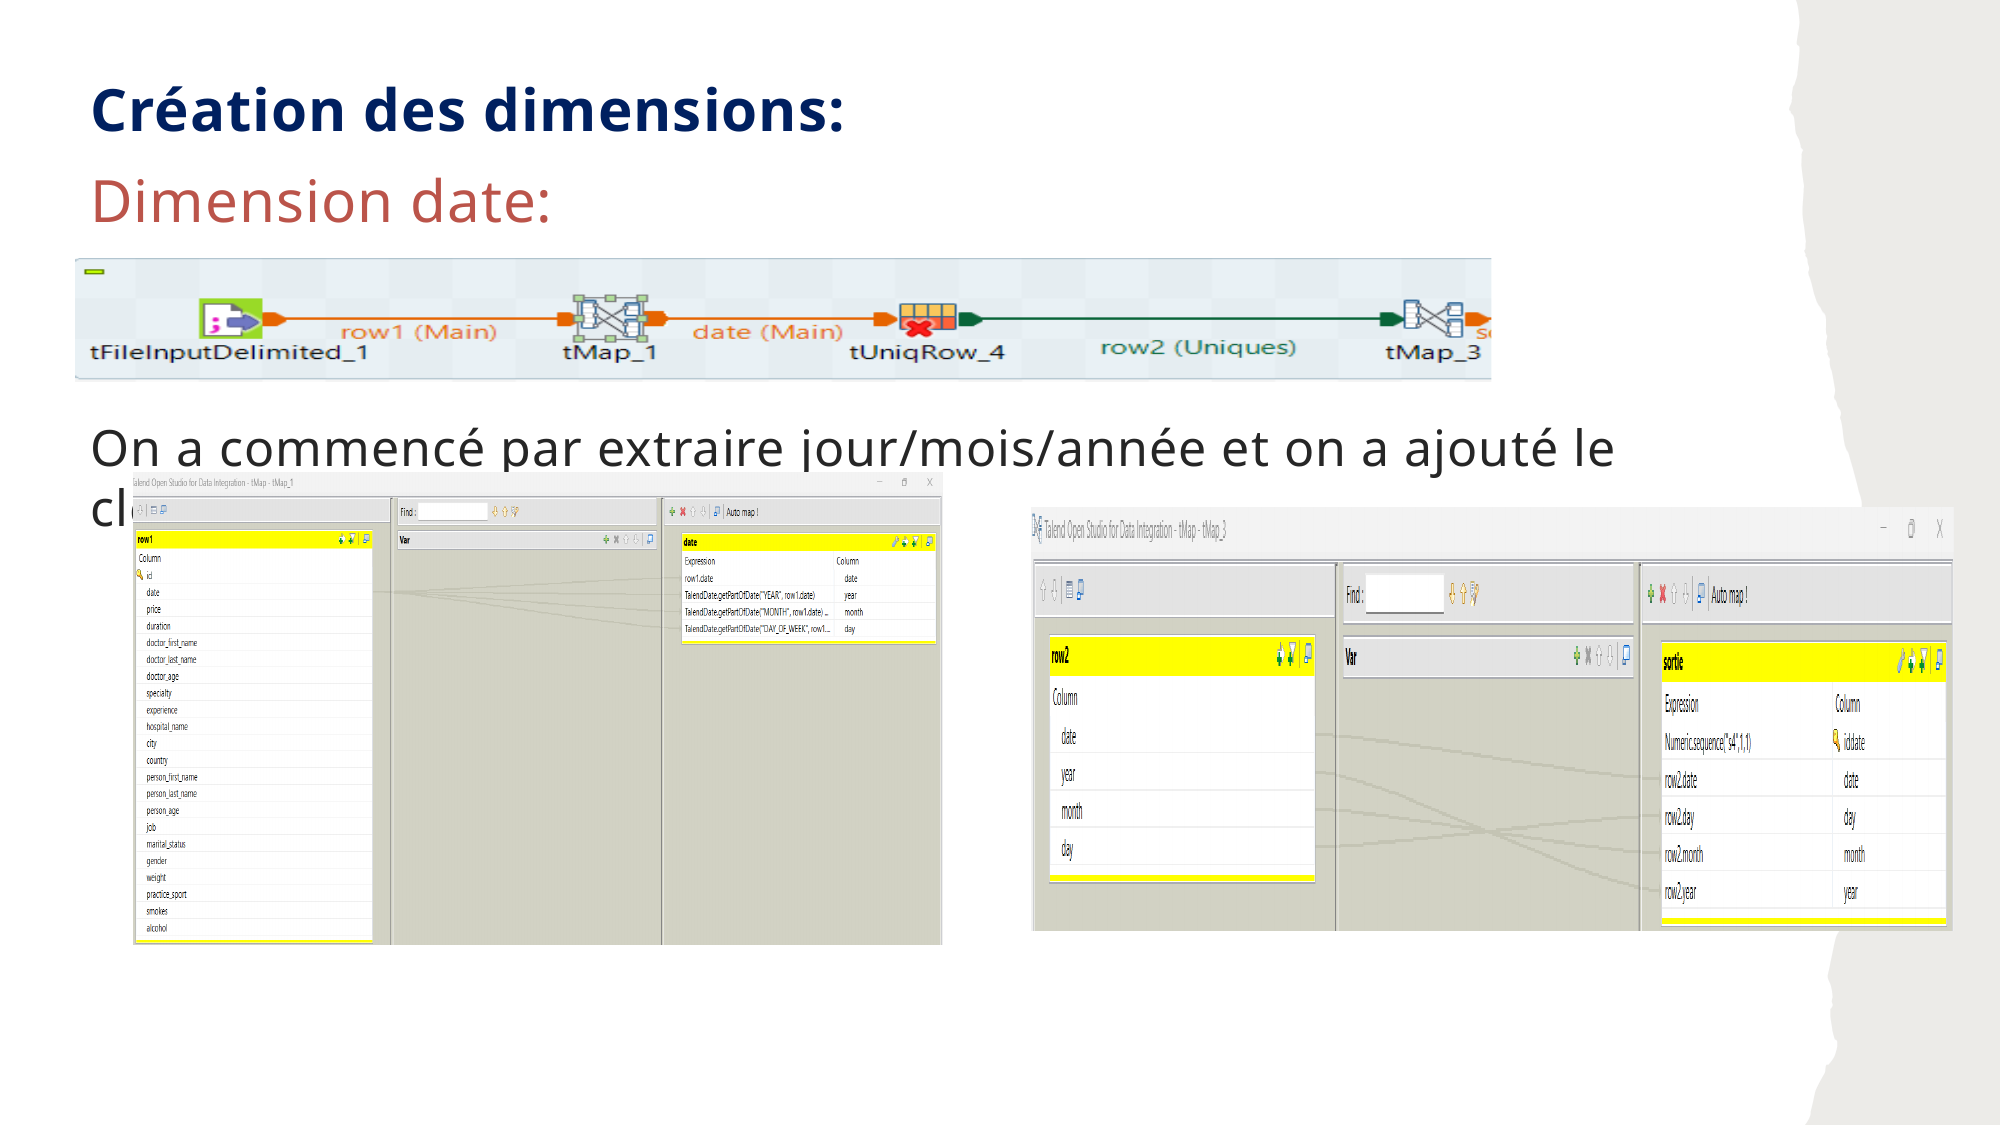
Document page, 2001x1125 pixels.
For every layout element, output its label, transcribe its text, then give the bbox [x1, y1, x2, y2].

picture [133, 472, 943, 945]
picture [75, 258, 1492, 382]
picture [1031, 0, 2000, 1125]
list Création des dimensions: Dimension date: On a commencé par extraire jour/mois/année et on a ajouté le clé: [75, 65, 1685, 793]
